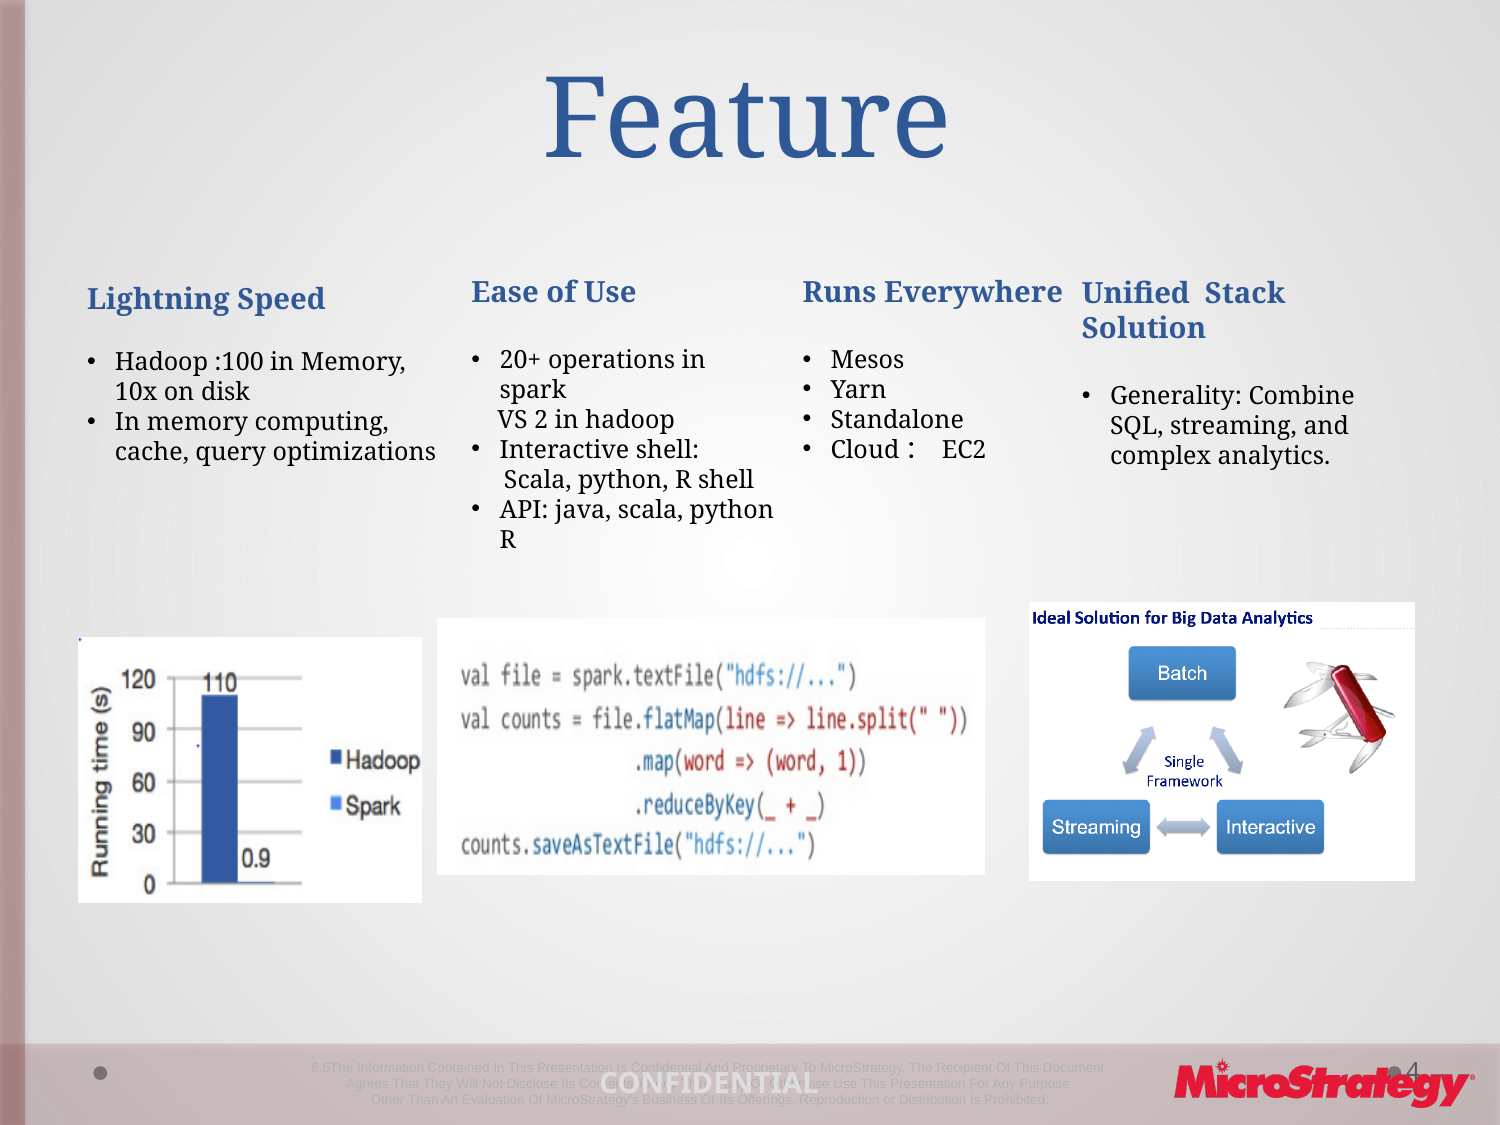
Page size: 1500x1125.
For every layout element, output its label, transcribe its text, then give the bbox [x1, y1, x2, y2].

picture [1029, 602, 1415, 881]
slide_number 4 [1401, 1042, 1494, 1103]
text_box Runs Everywhere Mesos Yarn Standalone Cloud： EC2 [793, 266, 1088, 591]
text_box Lightning Speed Hadoop :100 in Memory, 10x on disk In memory computing, cache, query optimizations [72, 273, 460, 593]
text_box Ease of Use 20+ operations in spark VS 2 in hadoop Interactive shell: Scala, python, R shell API: java, scala, python R [456, 266, 793, 591]
picture [437, 617, 985, 875]
title Feature [72, 24, 1423, 188]
text_box Unified Stack Solution Generality: Combine SQL, streaming, and complex analytics. [1067, 267, 1415, 597]
picture [78, 637, 422, 904]
picture [1174, 1058, 1475, 1108]
